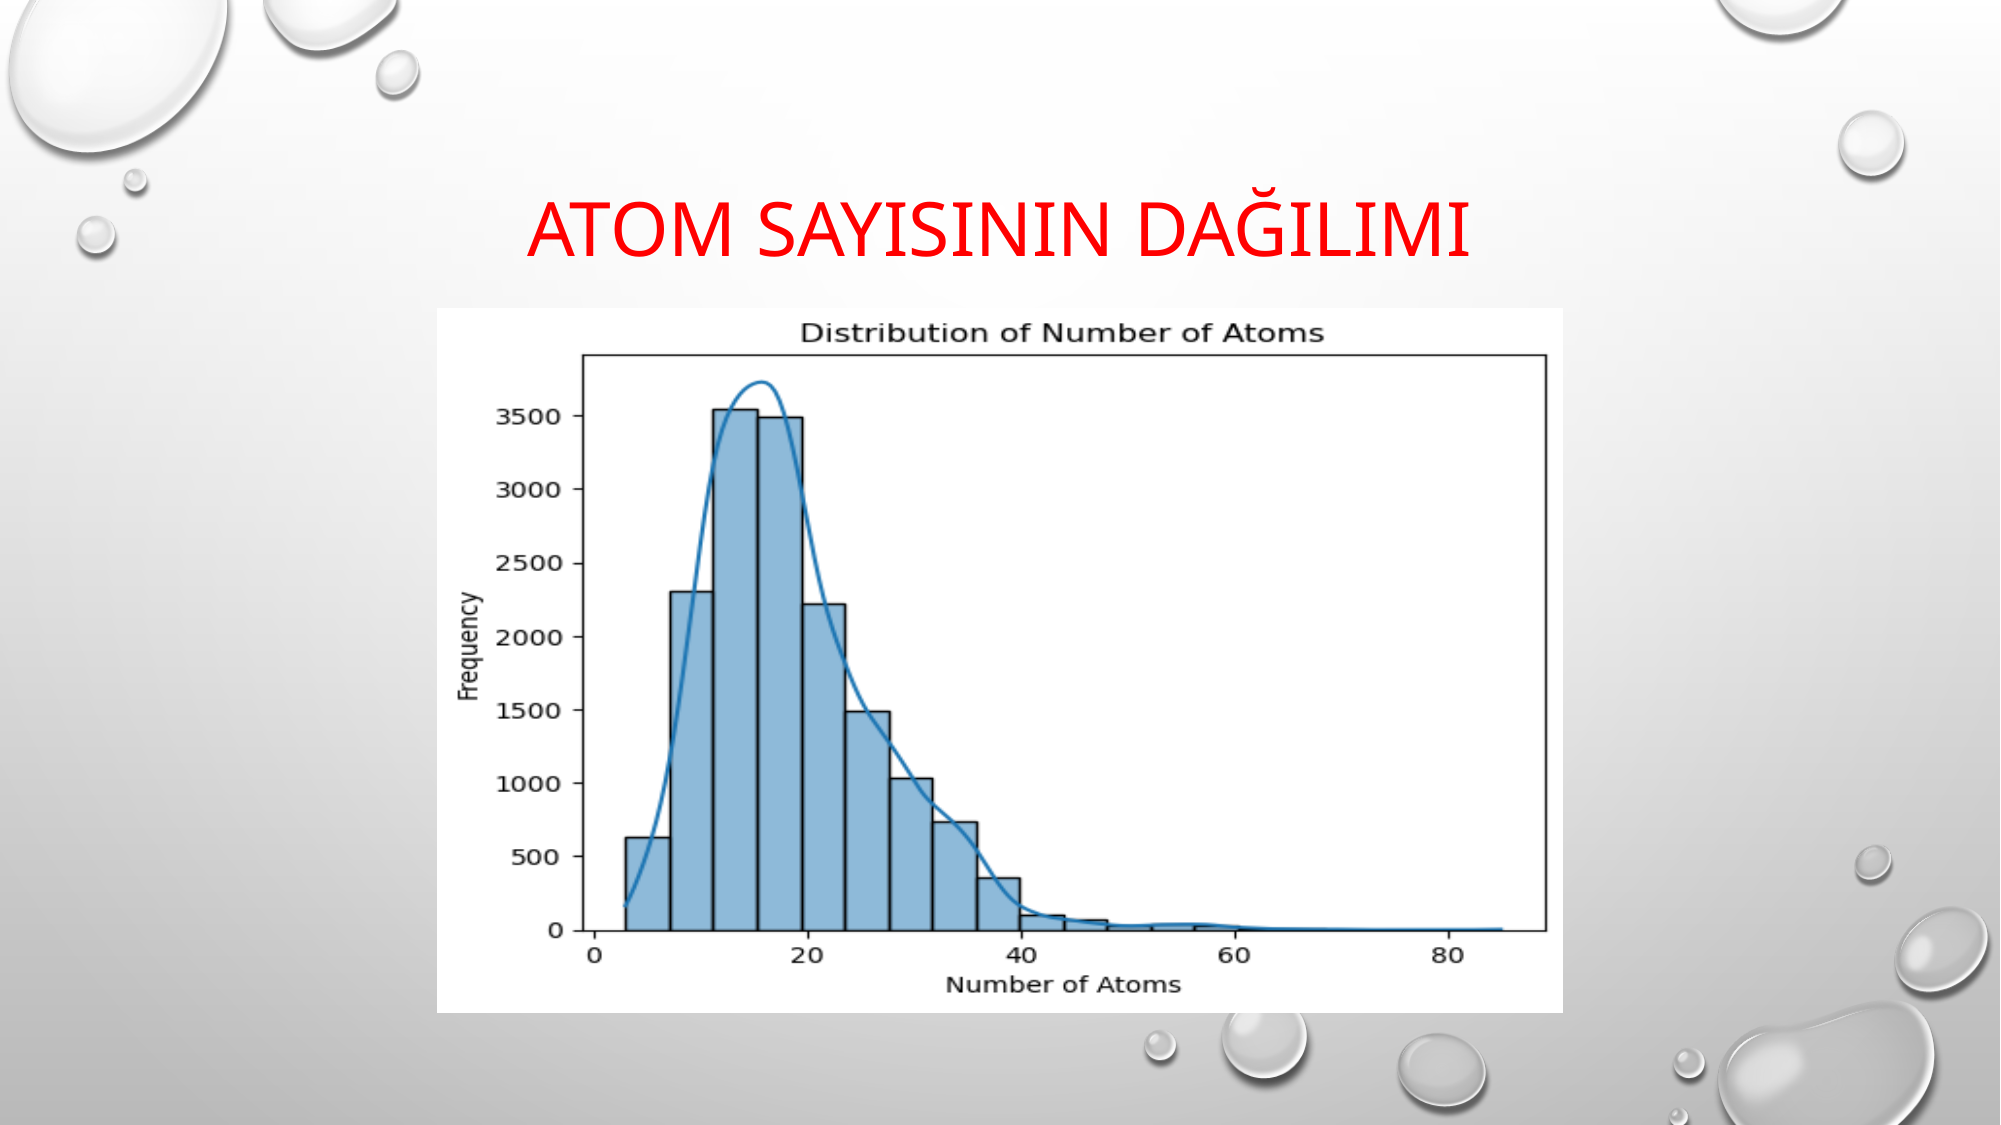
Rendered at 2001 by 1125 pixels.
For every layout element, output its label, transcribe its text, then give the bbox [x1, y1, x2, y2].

title Atom Sayısının dağılımı [149, 101, 1851, 364]
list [436, 307, 1564, 1013]
picture [0, 0, 2000, 1125]
